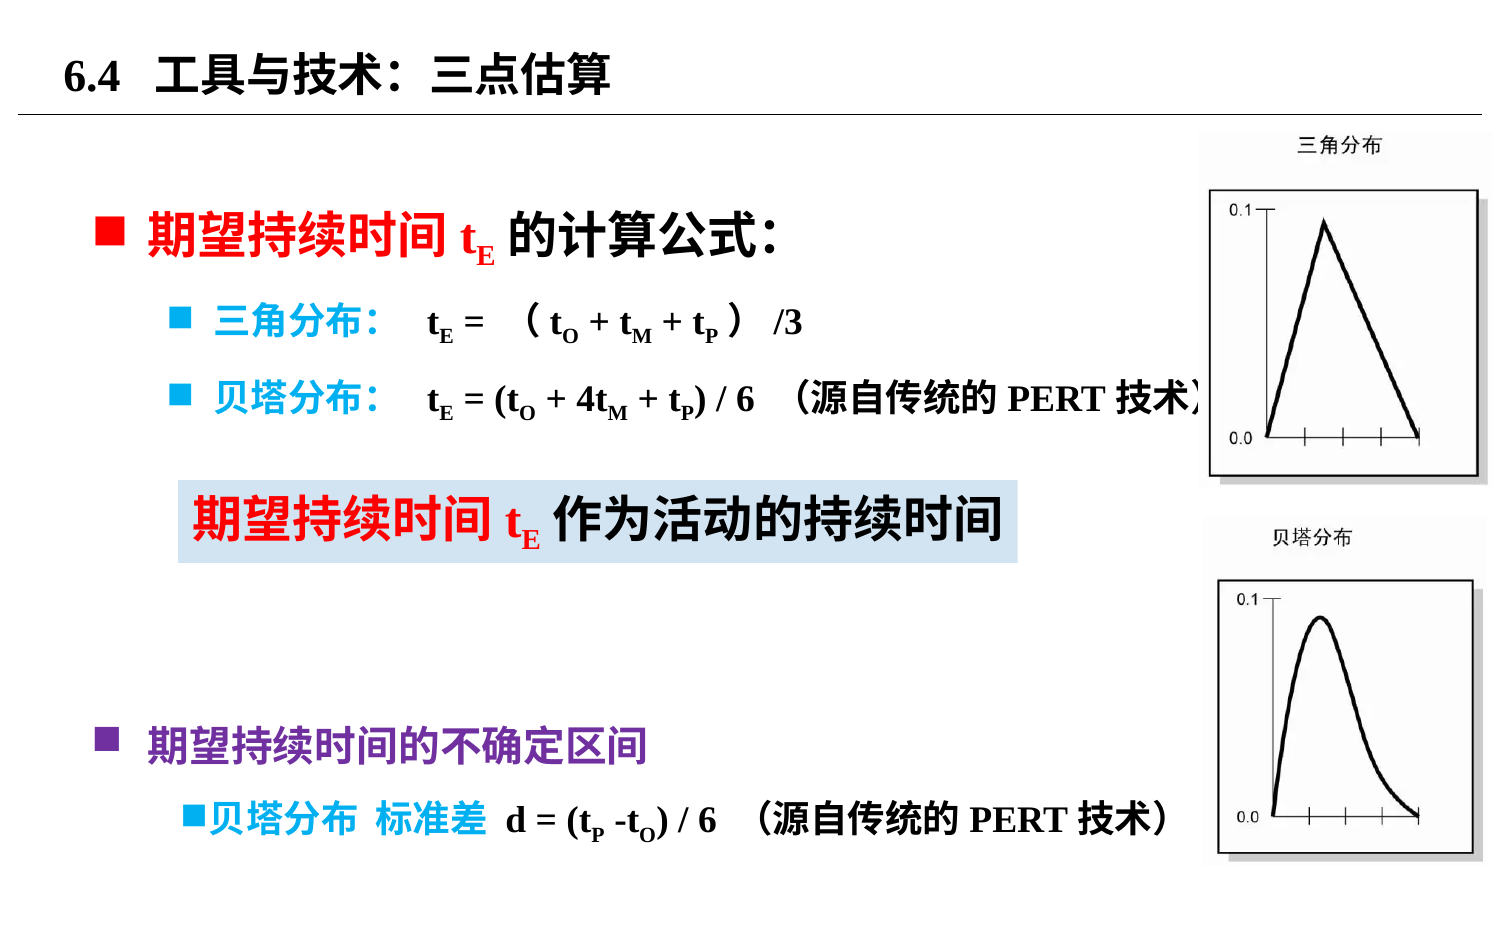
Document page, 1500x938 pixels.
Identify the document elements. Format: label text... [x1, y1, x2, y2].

title 6.4 工具与技术：三点估算 [48, 19, 1005, 127]
text_box 期望持续时间tE作为活动的持续时间 [178, 480, 1018, 563]
text_box 期望持续时间tE的计算公式： 三角分布： tE = （tO + tM + tP）/3 贝塔分布： tE = (tO + 4tM + tP) / 6 （源自传统的PERT技术） 期望持续时间的不确定区间 贝塔分布 标准差 d = (tP -tO) / 6 （源自传统的PERT技术） [76, 161, 1424, 748]
picture [1198, 130, 1492, 487]
picture [1203, 517, 1487, 867]
